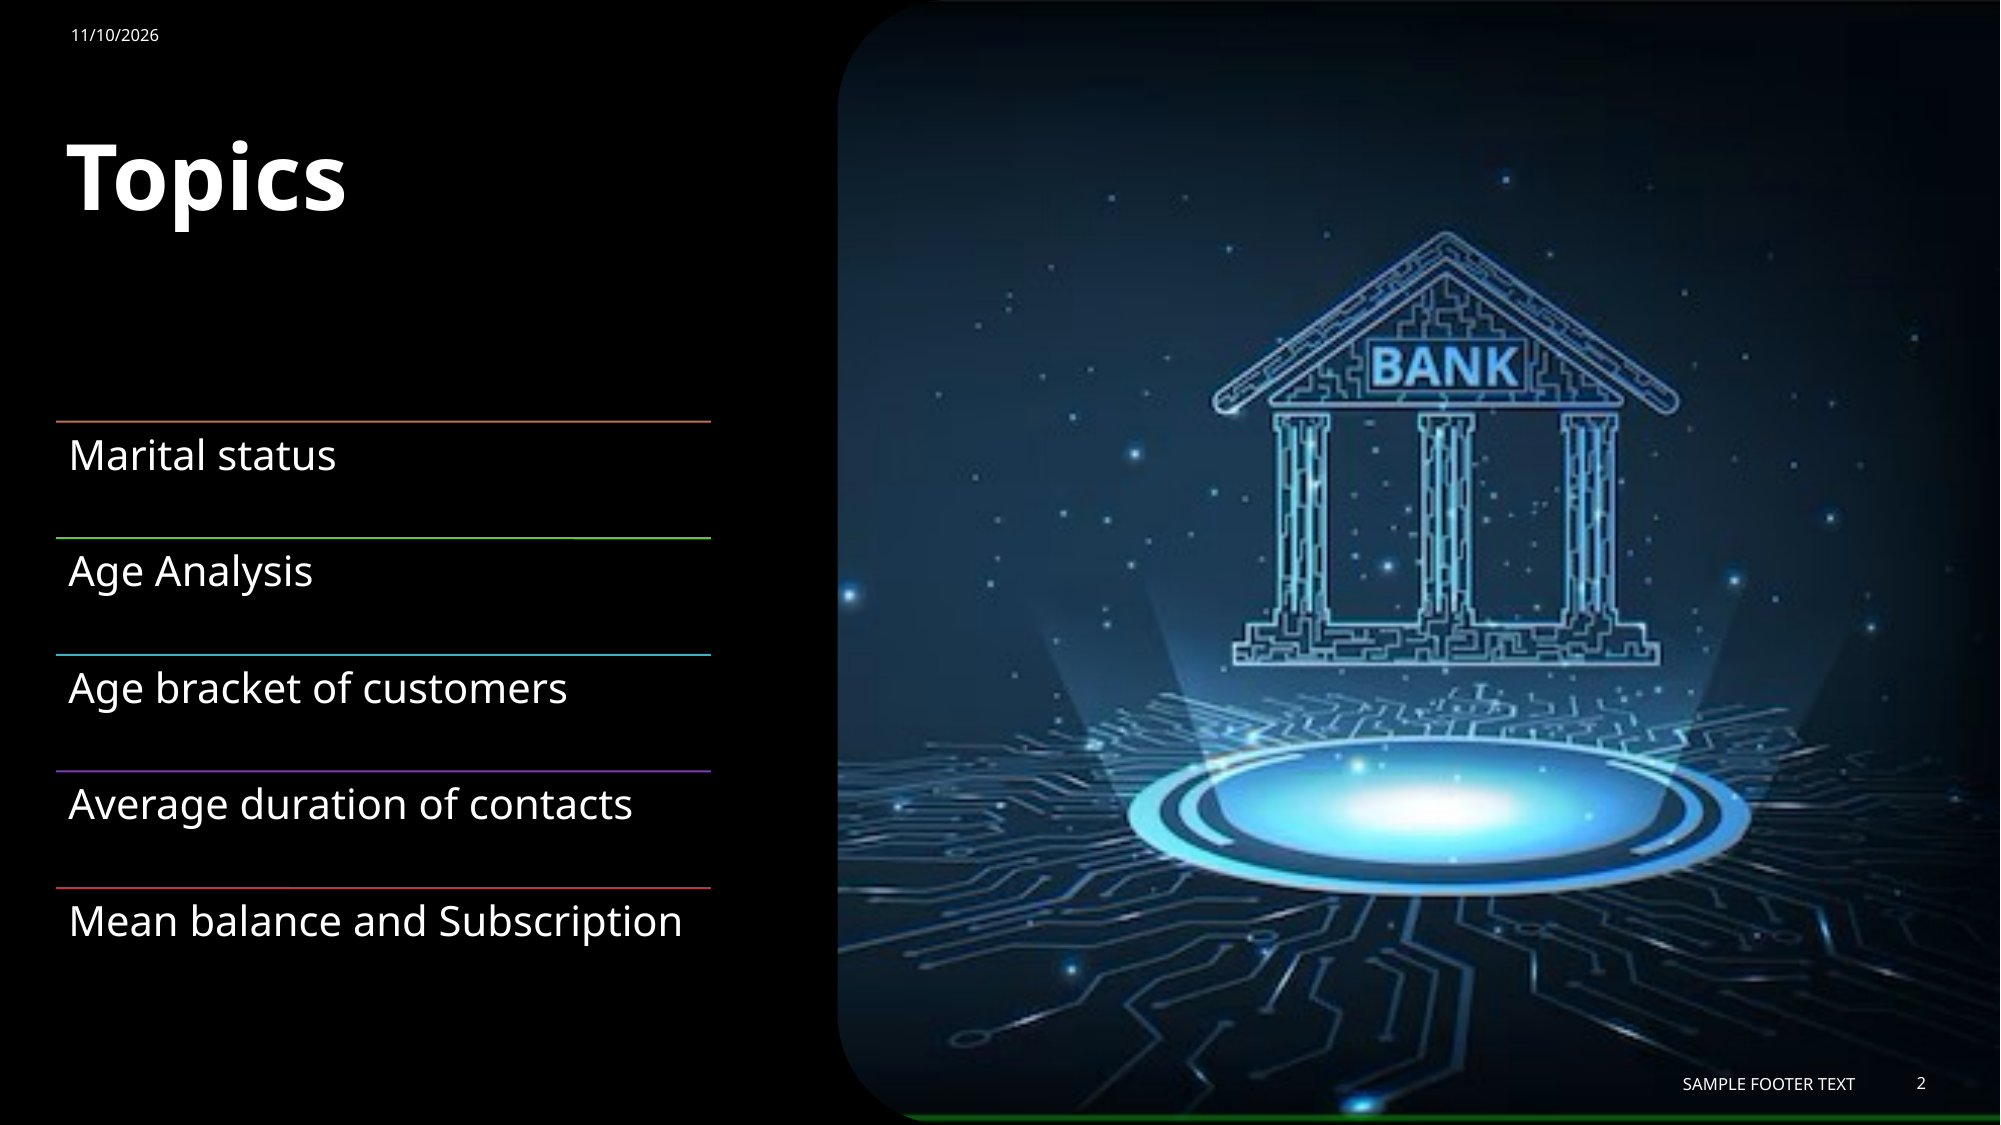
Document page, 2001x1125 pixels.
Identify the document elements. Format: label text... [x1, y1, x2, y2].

title Topics [50, 123, 711, 419]
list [55, 421, 711, 1005]
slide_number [55, 10, 506, 63]
picture [837, 0, 2001, 1125]
text_box [0, 0, 837, 1125]
